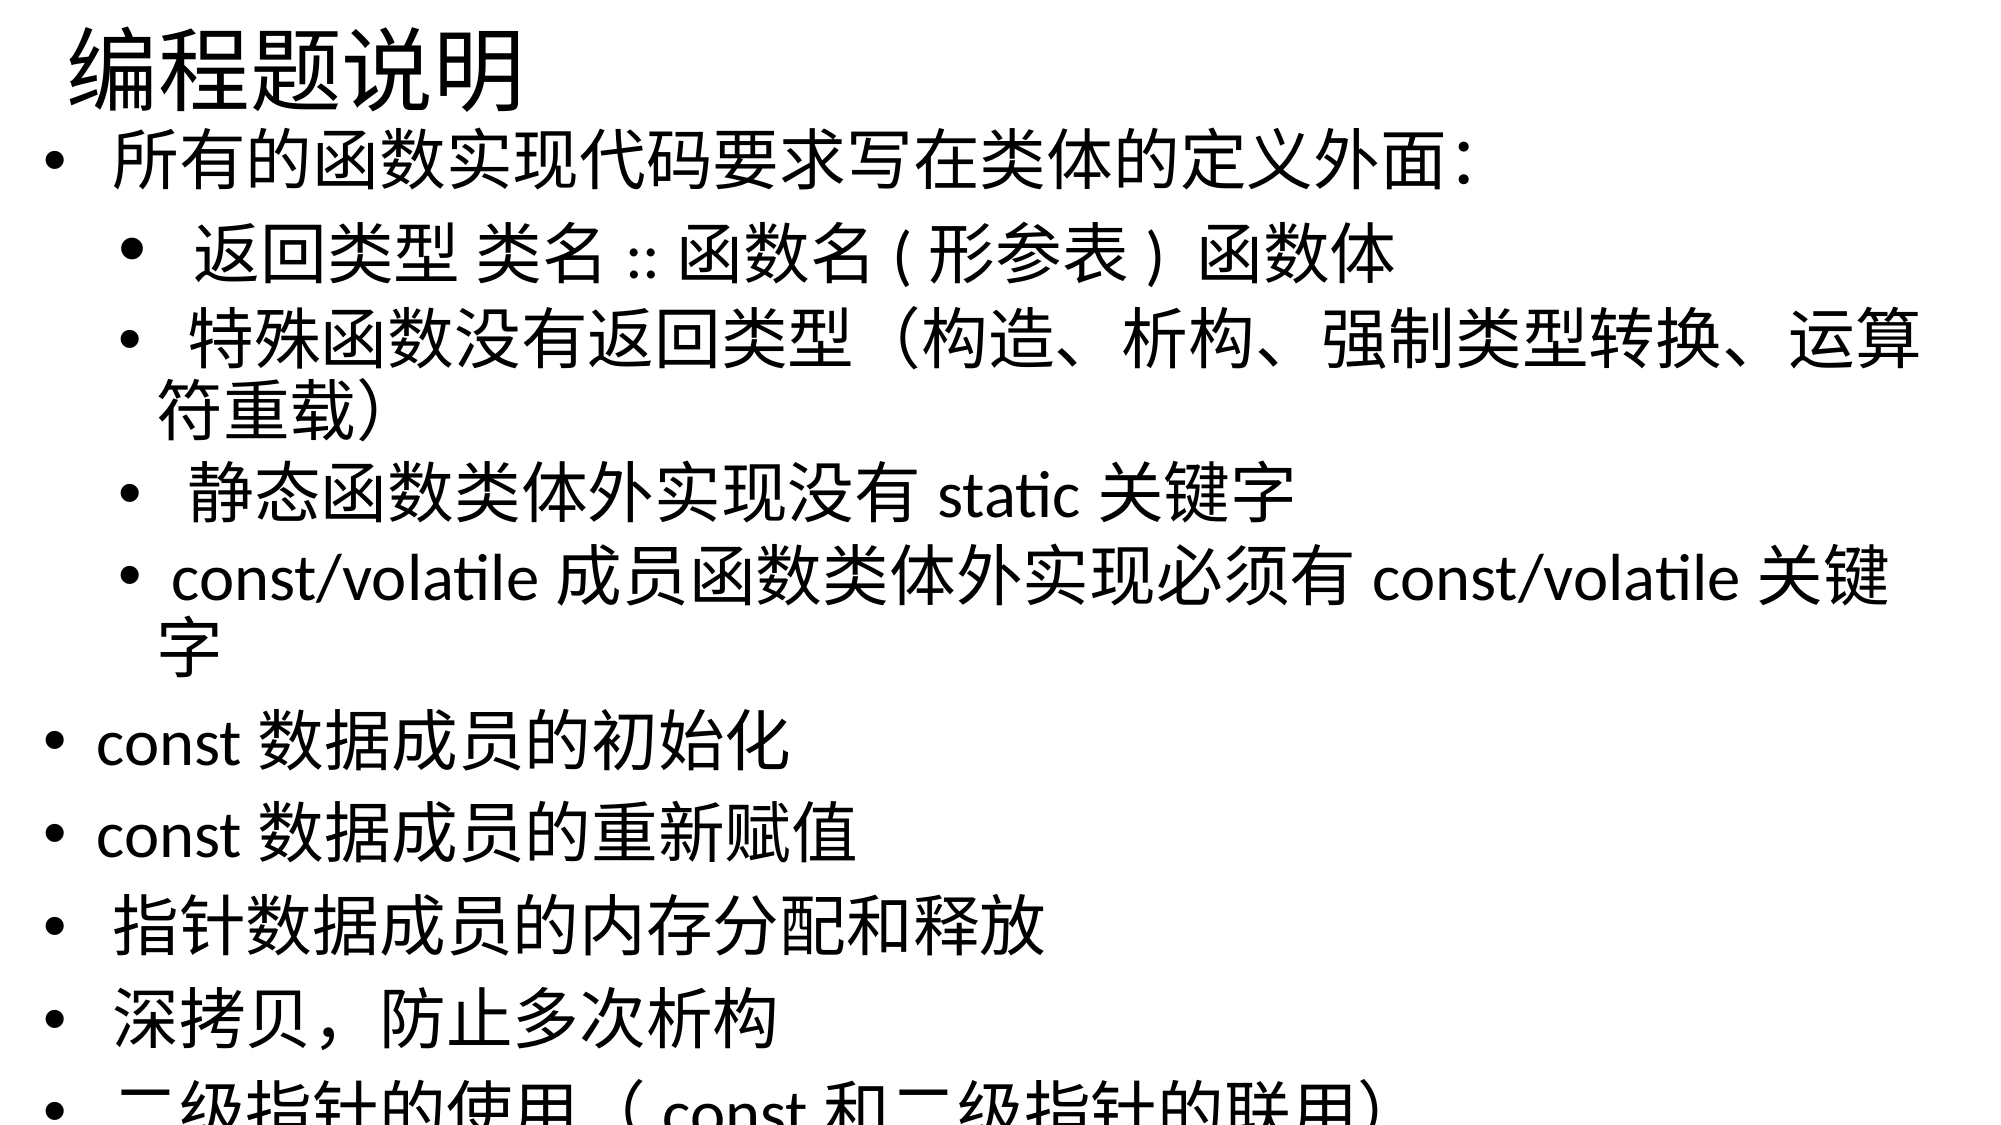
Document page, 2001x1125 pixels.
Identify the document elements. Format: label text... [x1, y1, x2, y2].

list 所有的函数实现代码要求写在类体的定义外面： 返回类型 类名::函数名(形参表) 函数体 特殊函数没有返回类型（构造、析构、强制类型转换、运算符重载） 静态函数类体外实现没有static关键字 const/volatile成员函数类体外实现必须有const/volatile关键字 const数据成员的初始化 const数据成员的重新赋值 指针数据成员的内存分配和释放 深拷贝，防止多次析构 二级指针的使用（const和二级指针的联用） [29, 119, 1961, 1086]
title 编程题说明 [51, 11, 1777, 119]
